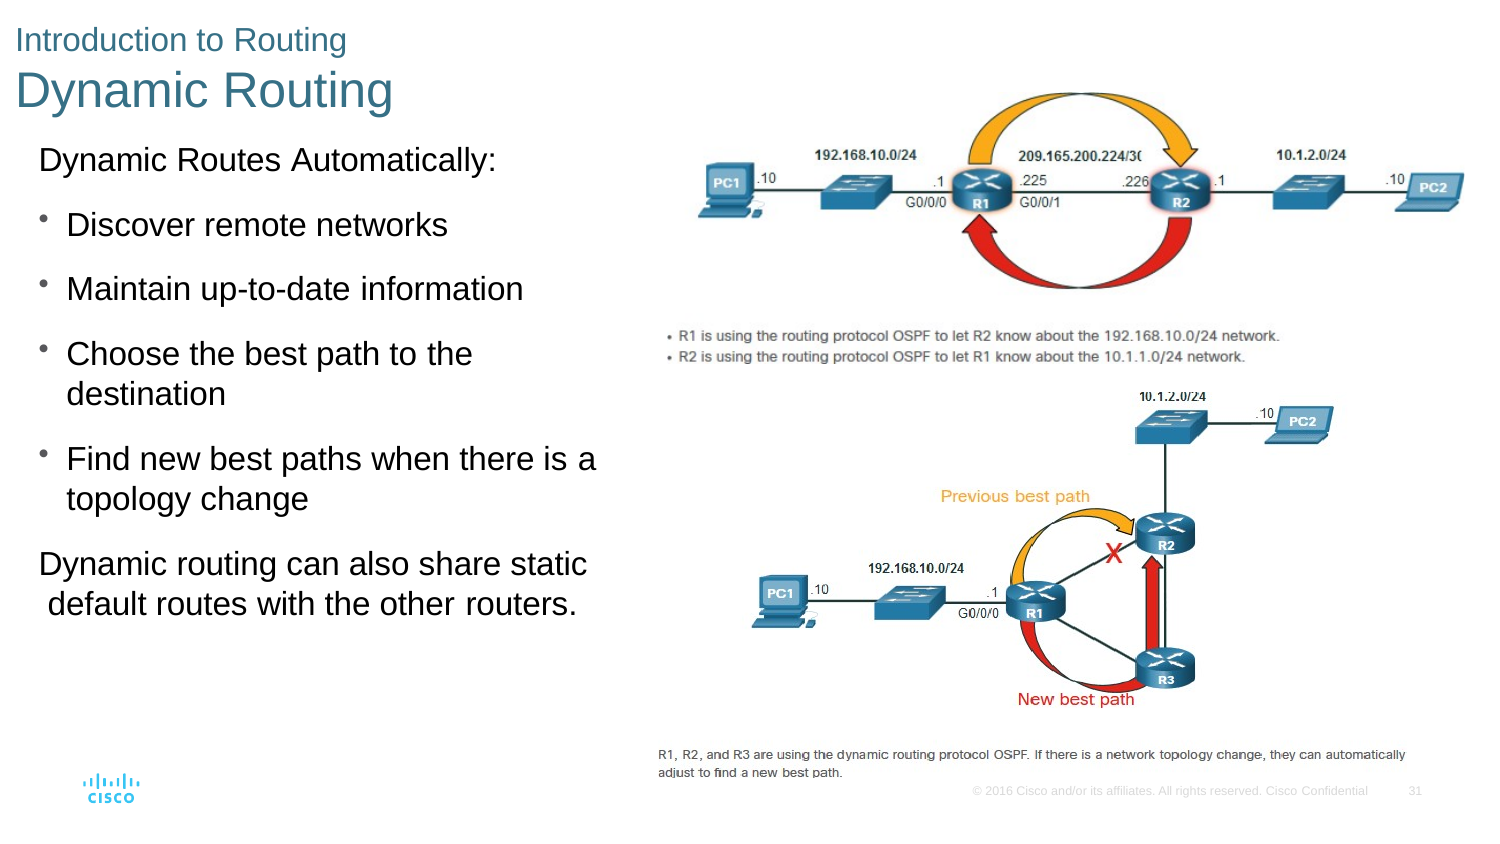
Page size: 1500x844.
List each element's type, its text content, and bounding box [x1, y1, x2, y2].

text_box [667, 92, 1465, 364]
footer © 2016 Cisco and/or its affiliates. All rights reserved. Cisco Confidential [970, 782, 1381, 844]
text_box Dynamic Routes Automatically: Discover remote networks Maintain up-to-date information Choose the best path to the destination Find new best paths when there is a topology change Dynamic routing can also share static default routes with the other routers. [36, 135, 602, 623]
title Dynamic Routing [12, 55, 398, 199]
text_box [658, 392, 1407, 778]
slide_number 31 [1402, 782, 1429, 844]
text_box Introduction to Routing [12, 16, 353, 55]
